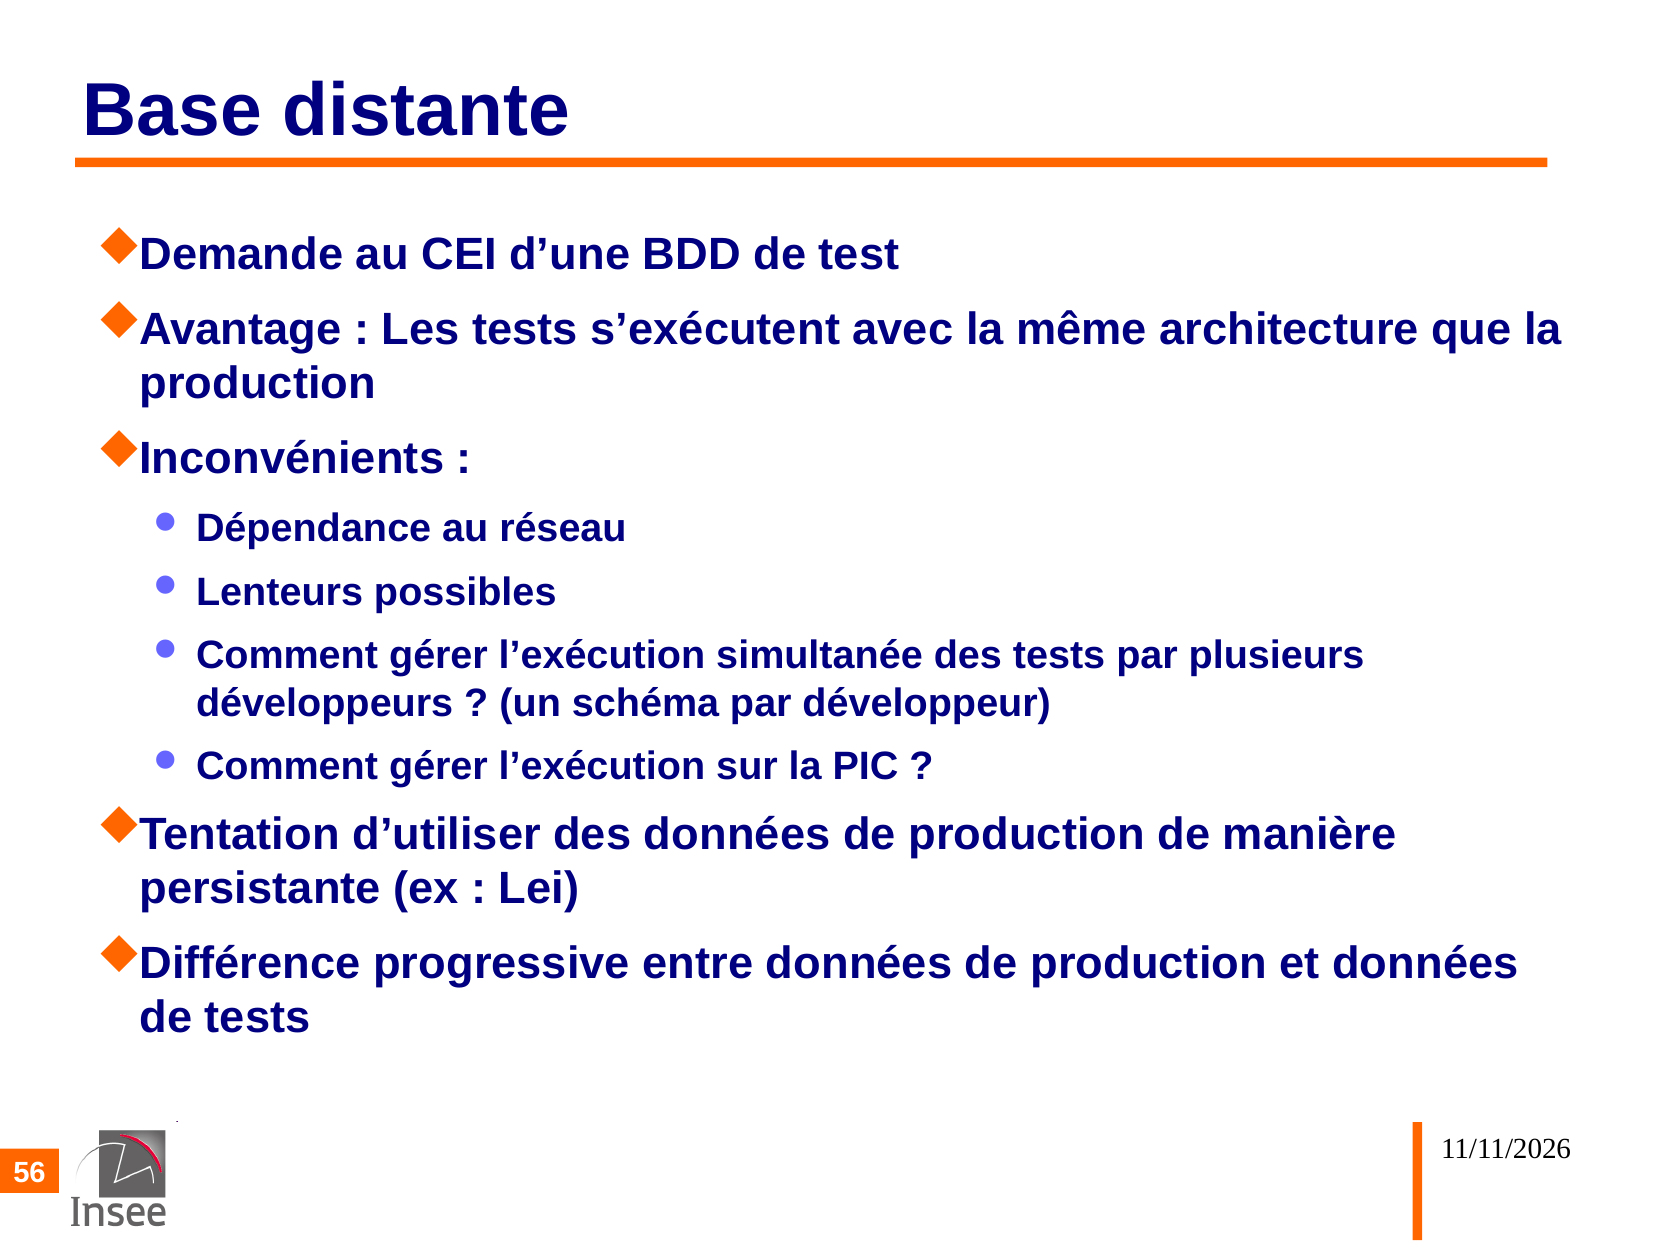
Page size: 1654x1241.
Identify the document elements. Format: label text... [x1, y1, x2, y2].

title Base distante [82, 49, 1619, 163]
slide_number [1440, 1129, 1630, 1216]
slide_number 56 [0, 1148, 59, 1193]
picture [62, 1121, 178, 1241]
list Demande au CEI d’une BDD de test Avantage : Les tests s’exécutent avec la même architecture que la production Inconvénients : Dépendance au réseau Lenteurs possibles Comment gérer l’exécution simultanée des tests par plusieurs développeurs ? (un schéma par développeur) Comment gérer l’exécution sur la PIC ? Tentation d’utiliser des données de production de manière persistante (ex : Lei) Différence progressive entre données de production et données de tests [82, 224, 1571, 1051]
